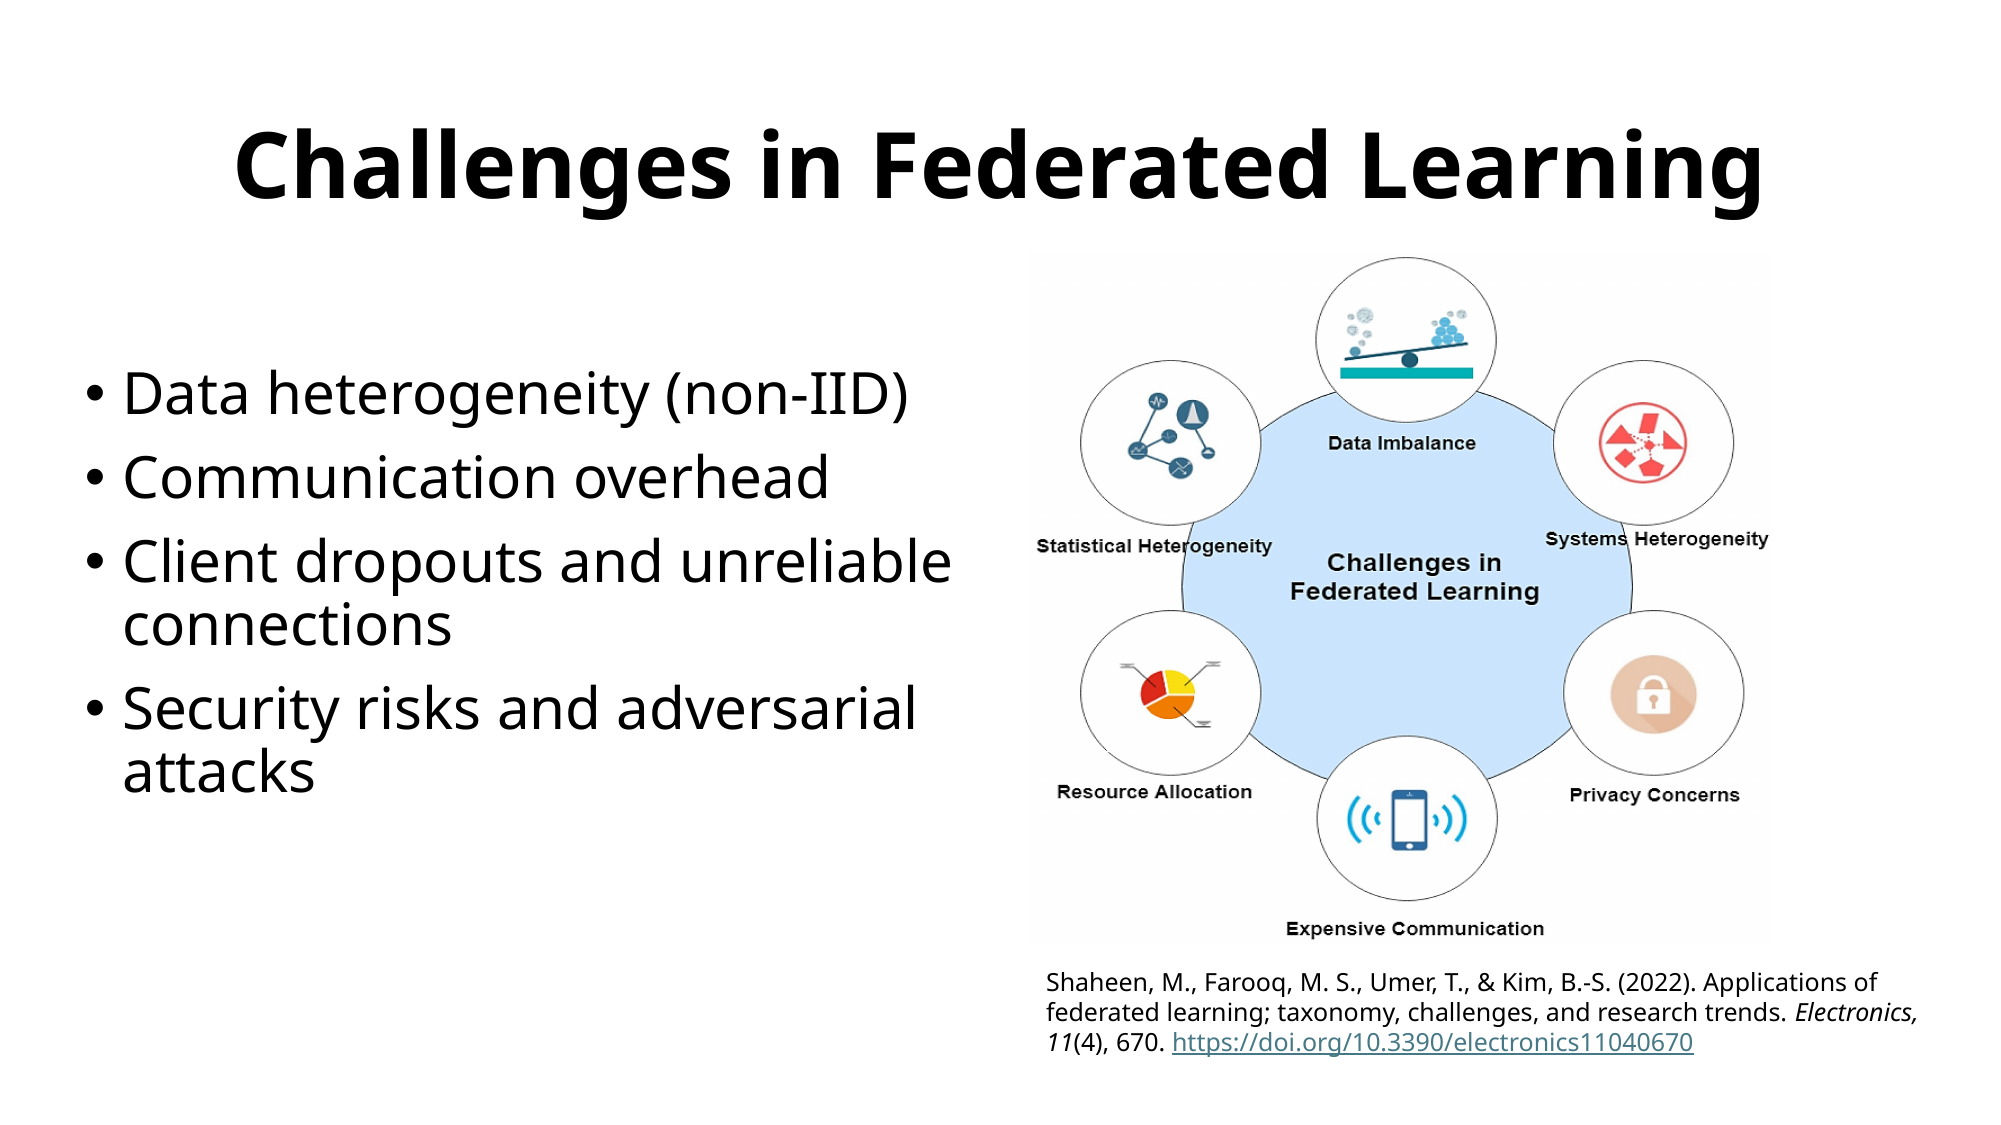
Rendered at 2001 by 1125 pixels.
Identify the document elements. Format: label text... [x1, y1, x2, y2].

list Data heterogeneity (non-IID) Communication overhead Client dropouts and unreliable connections Security risks and adversarial attacks [69, 357, 1030, 830]
title Challenges in Federated Learning [137, 59, 1863, 278]
picture [1030, 251, 1774, 945]
text_box Shaheen, M., Farooq, M. S., Umer, T., & Kim, B.-S. (2022). Applications of federated learning; taxonomy, challenges, and research trends. Electronics, 11(4), 670. https://doi.org/10.3390/electronics11040670 [1031, 958, 1959, 1068]
